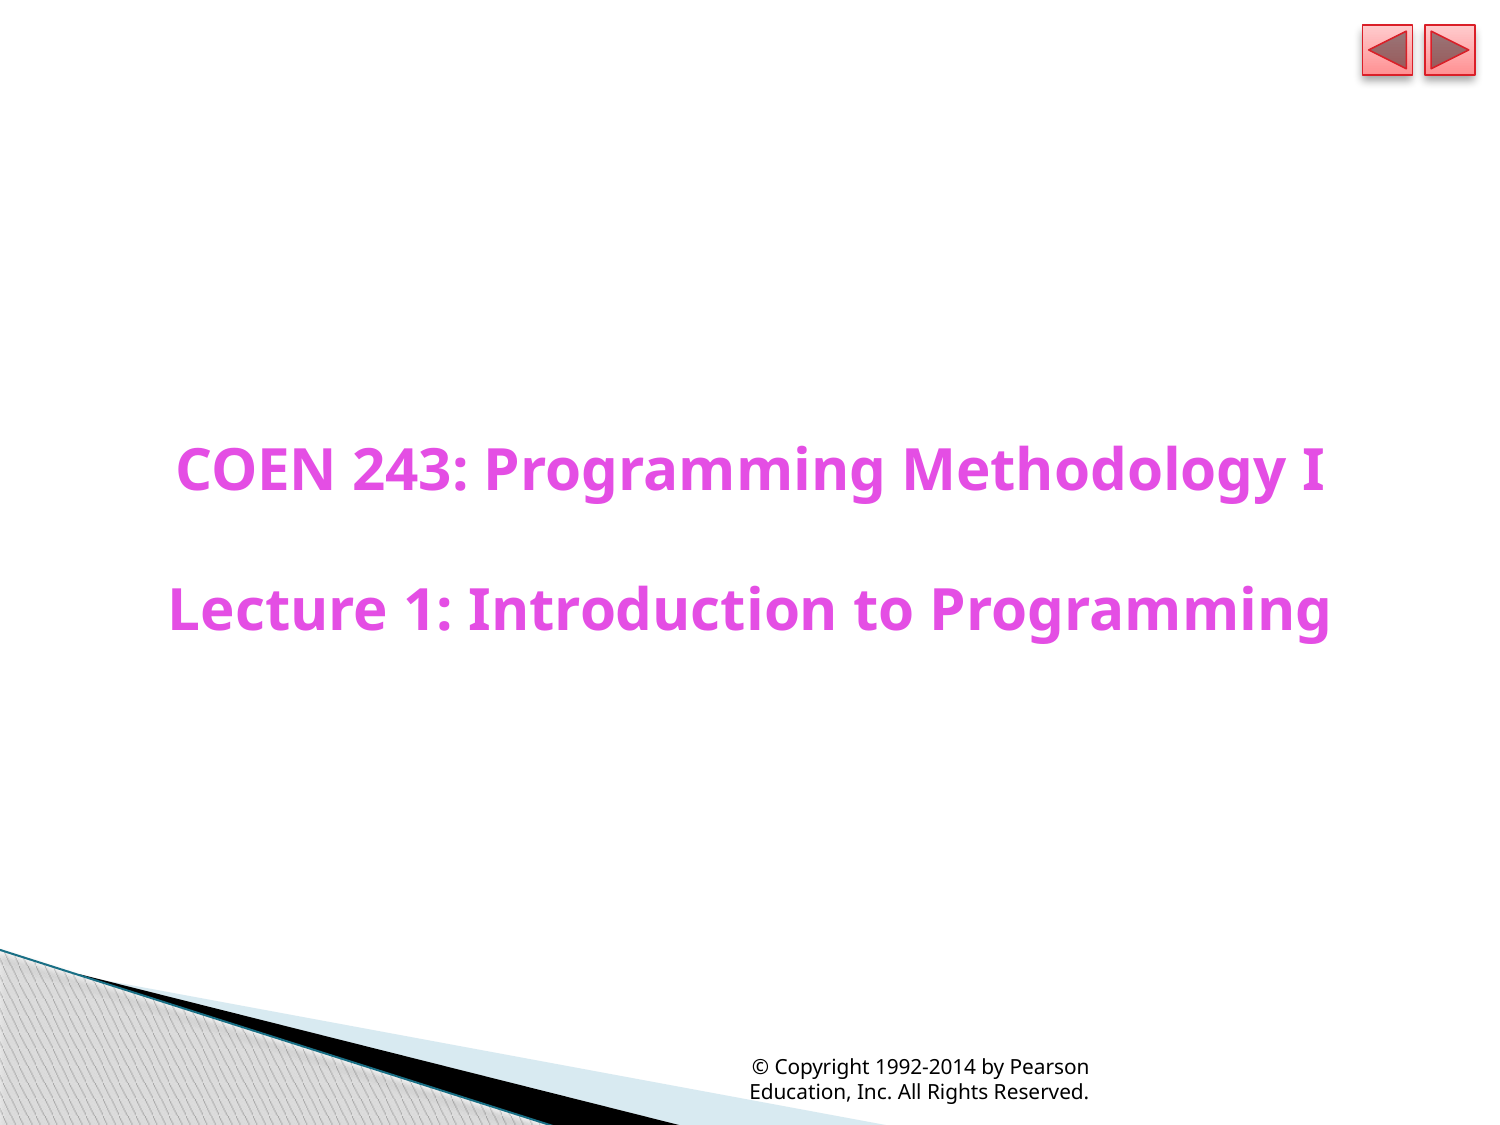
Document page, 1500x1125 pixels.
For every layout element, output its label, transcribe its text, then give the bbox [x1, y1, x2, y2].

footer © Copyright 1992-2014 by Pearson Education, Inc. All Rights Reserved. [650, 1051, 1105, 1112]
text_box COEN 243: Programming Methodology I Lecture 1: Introduction to Programming [50, 399, 1450, 675]
